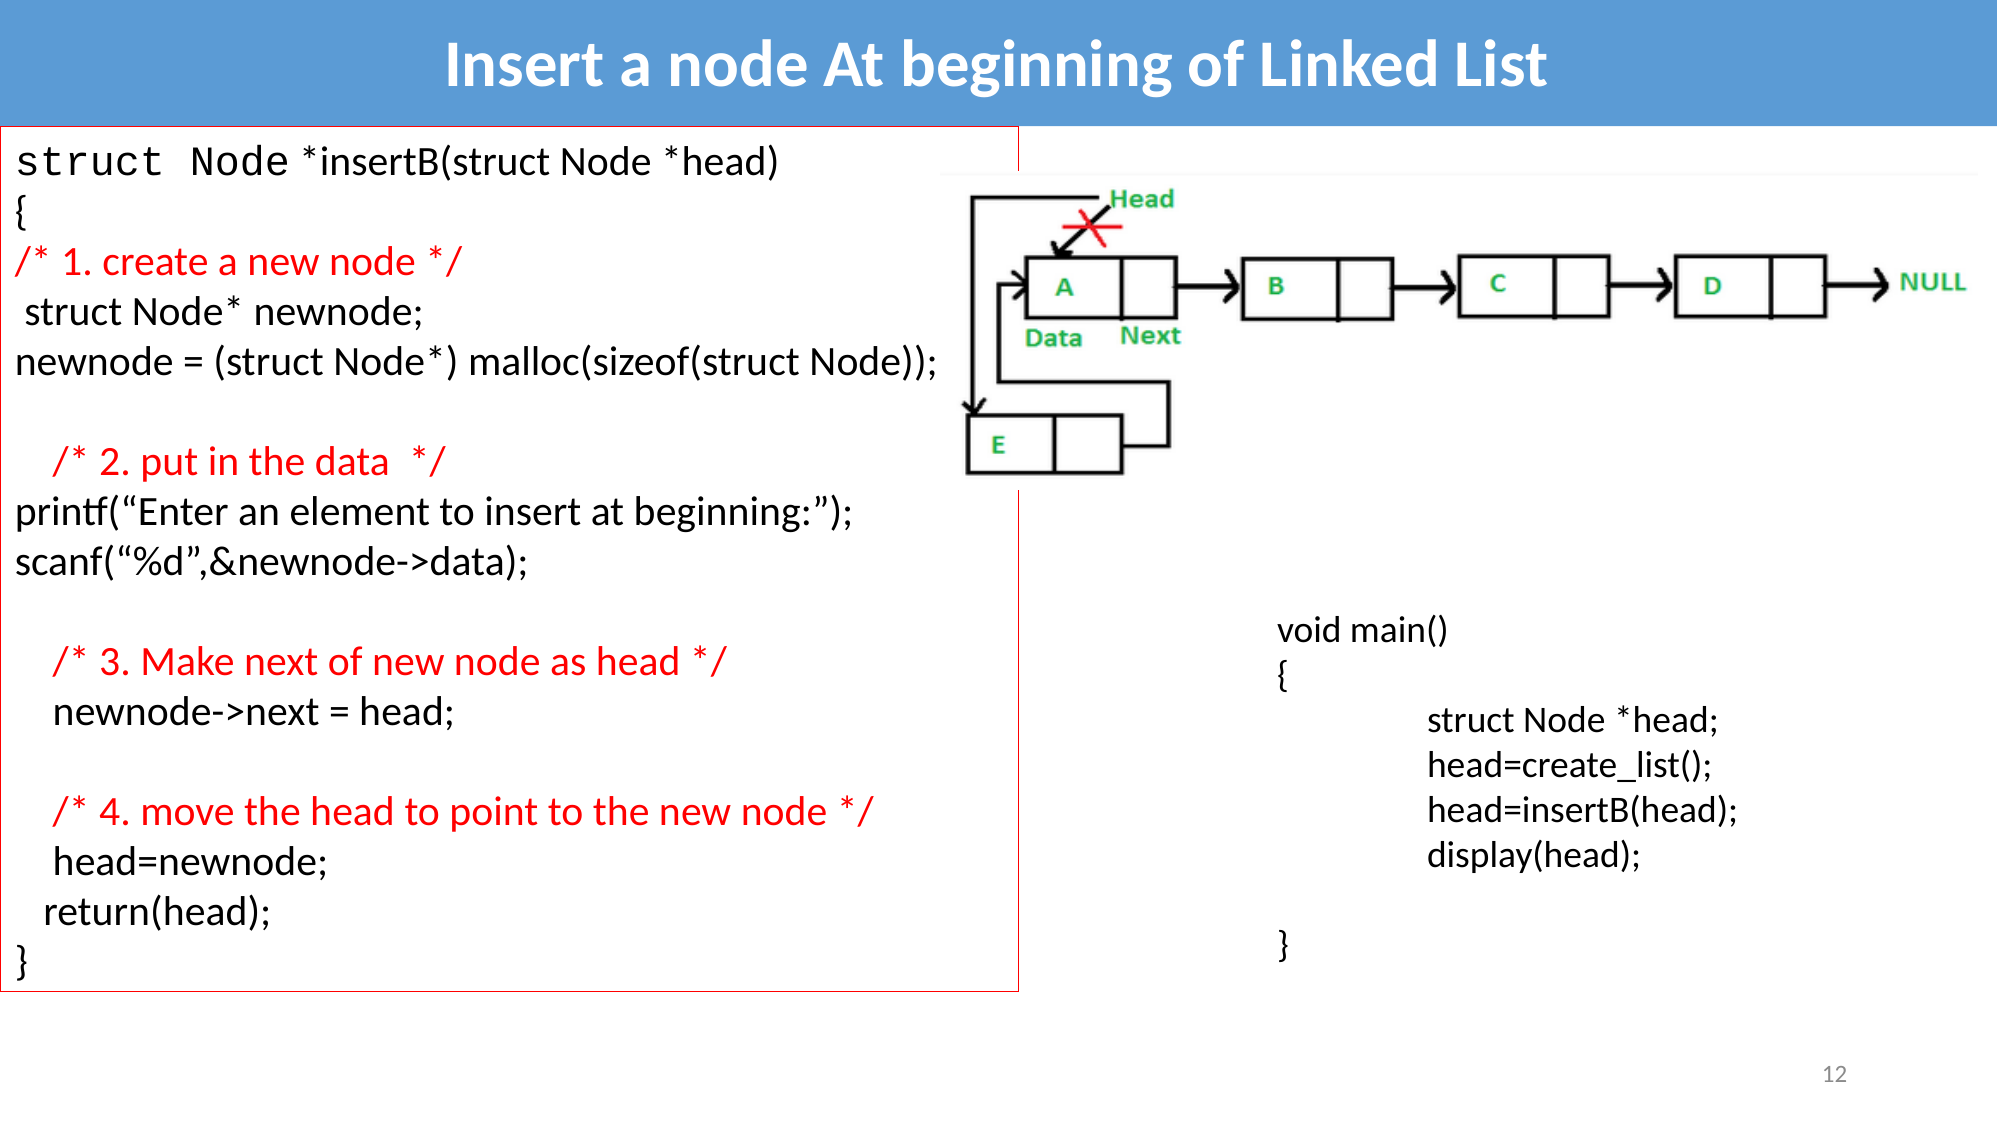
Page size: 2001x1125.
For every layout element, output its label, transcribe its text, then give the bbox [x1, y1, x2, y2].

picture [940, 171, 1978, 490]
text_box Insert a node At beginning of Linked List [0, 0, 1998, 127]
text_box void main() { struct Node *head; head=create_list(); head=insertB(head); display(head); } [1262, 597, 1831, 973]
slide_number 12 [1412, 1042, 1863, 1103]
text_box struct Node *insertB(struct Node *head) { /* 1. create a new node */ struct Node* newnode; newnode = (struct Node*) malloc(sizeof(struct Node)); /* 2. put in the data */ printf(“Enter an element to insert at beginning:”); scanf(“%d”,&newnode->data); /* 3. Make next of new node as head */ newnode->next = head; /* 4. move the head to point to the new node */ head=newnode; return(head); } [0, 126, 1019, 992]
